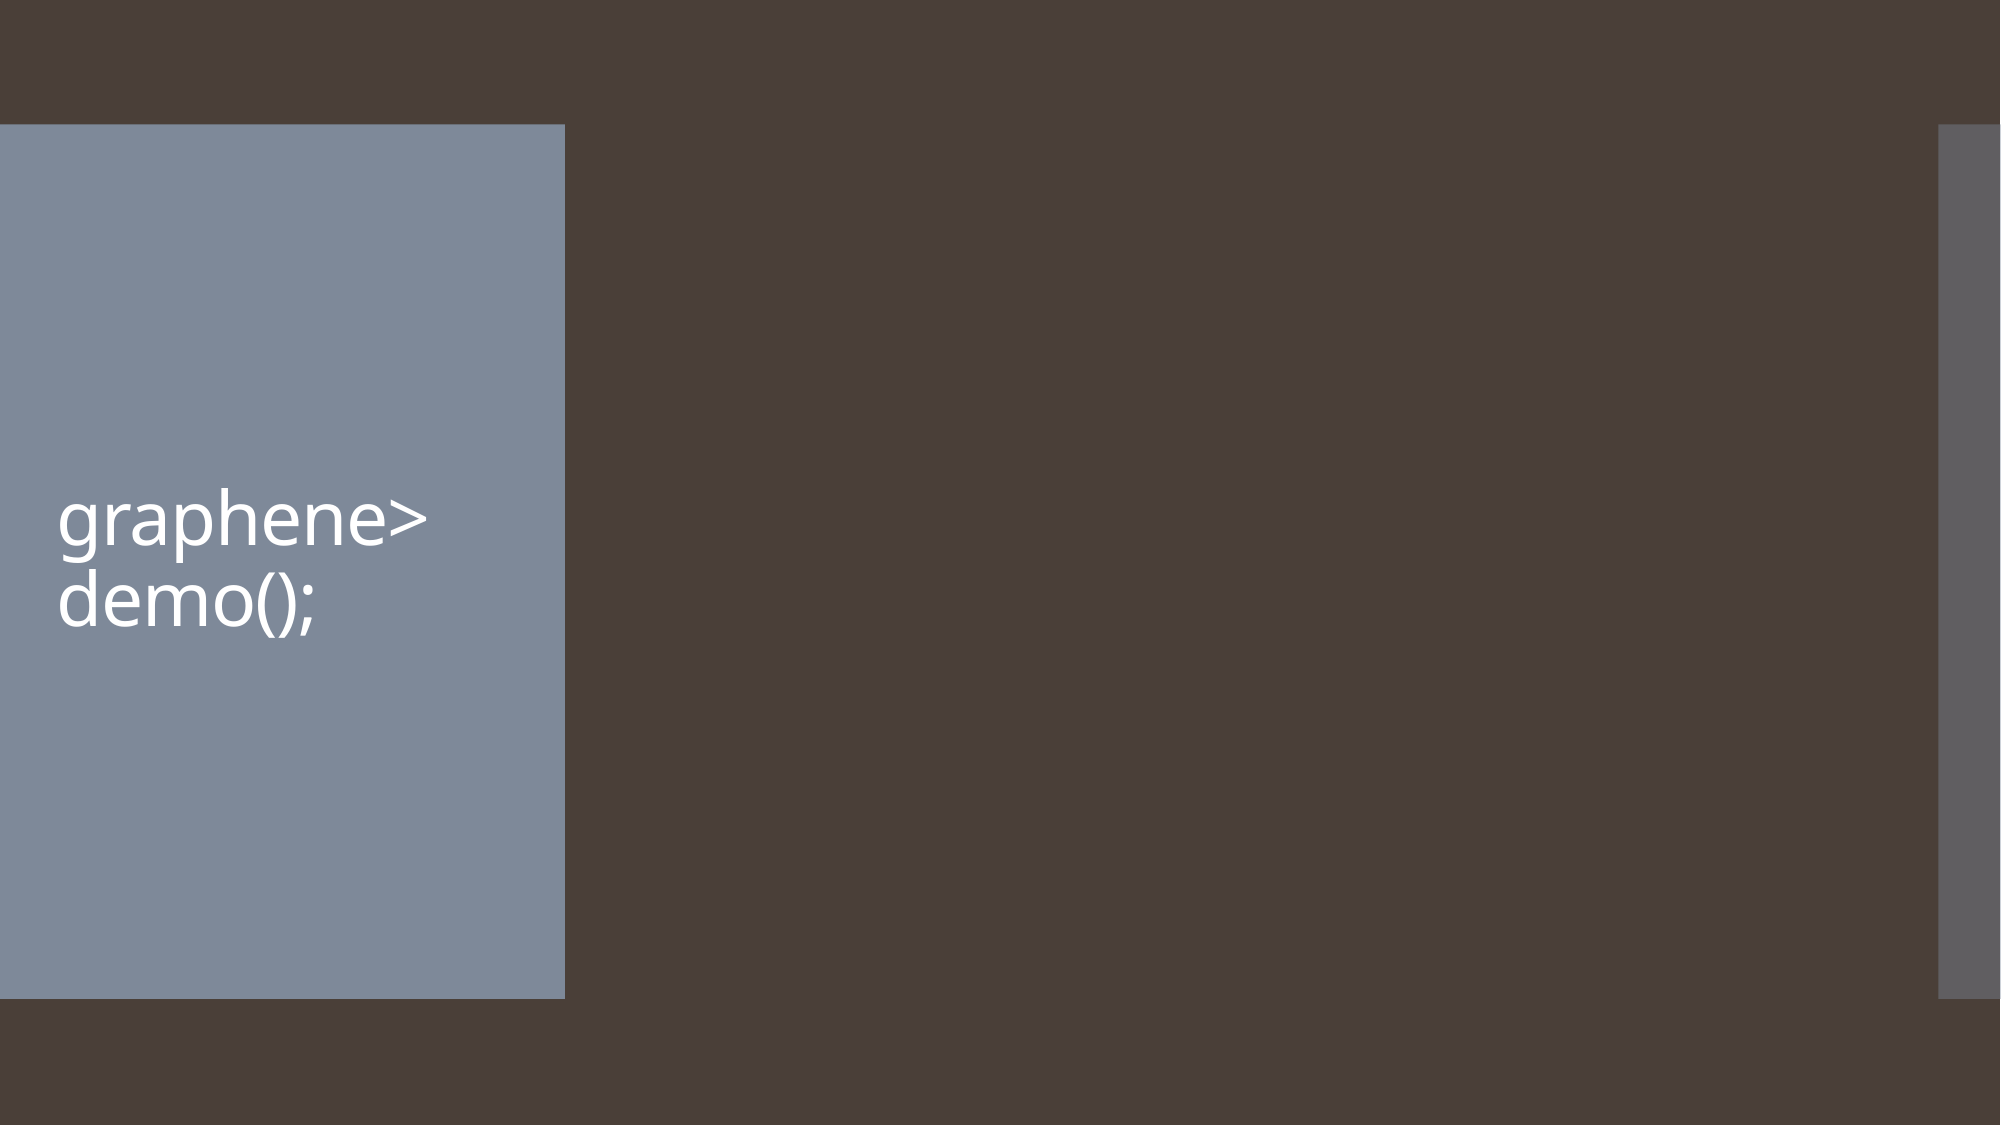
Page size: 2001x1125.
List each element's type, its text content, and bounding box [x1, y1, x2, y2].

title graphene> demo(); [41, 184, 525, 940]
